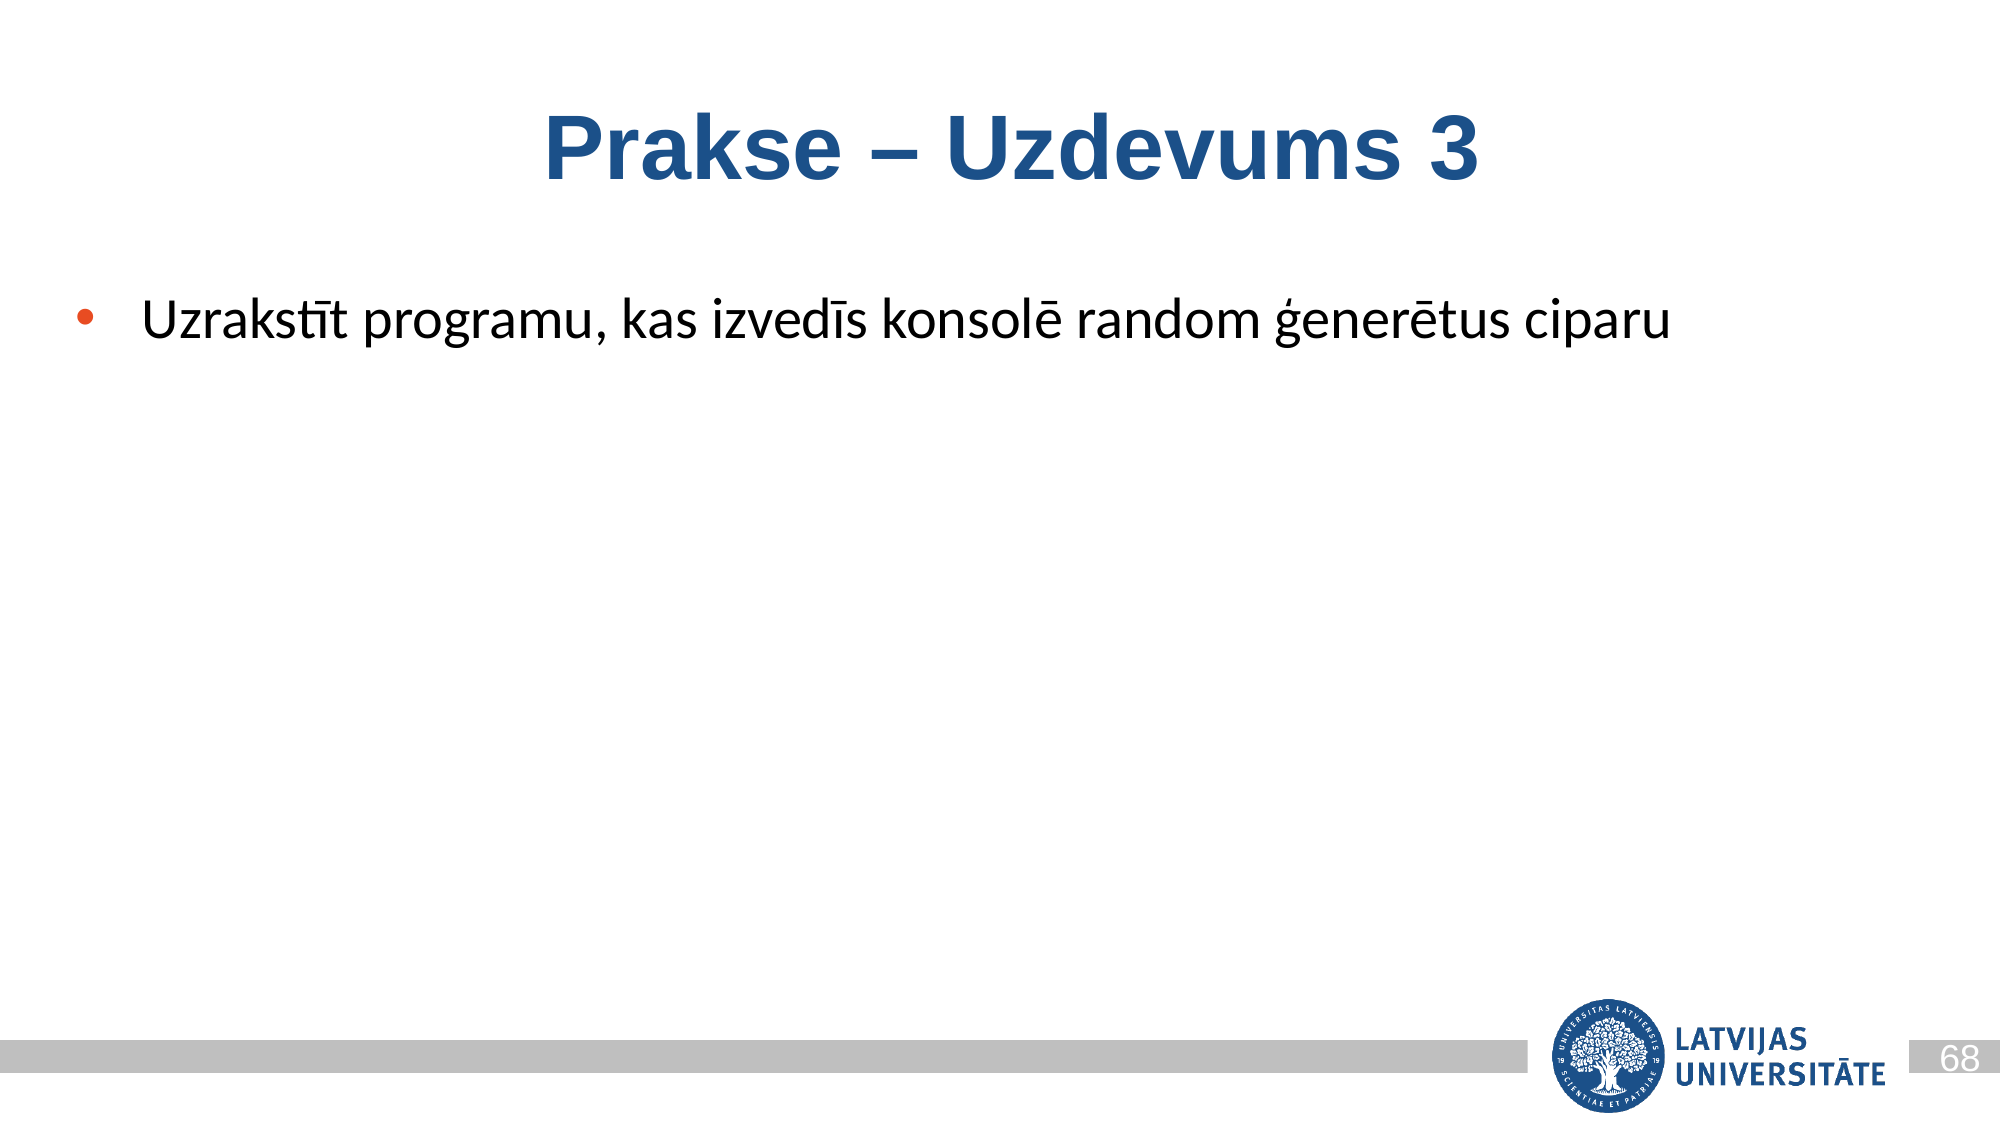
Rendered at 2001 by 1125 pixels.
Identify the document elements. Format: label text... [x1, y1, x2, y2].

list Uzrakstīt programu, kas izvedīs konsolē random ģenerētus ciparu [51, 280, 1974, 597]
title Prakse – Uzdevums 3 [51, 84, 1974, 216]
picture [1552, 999, 1885, 1113]
